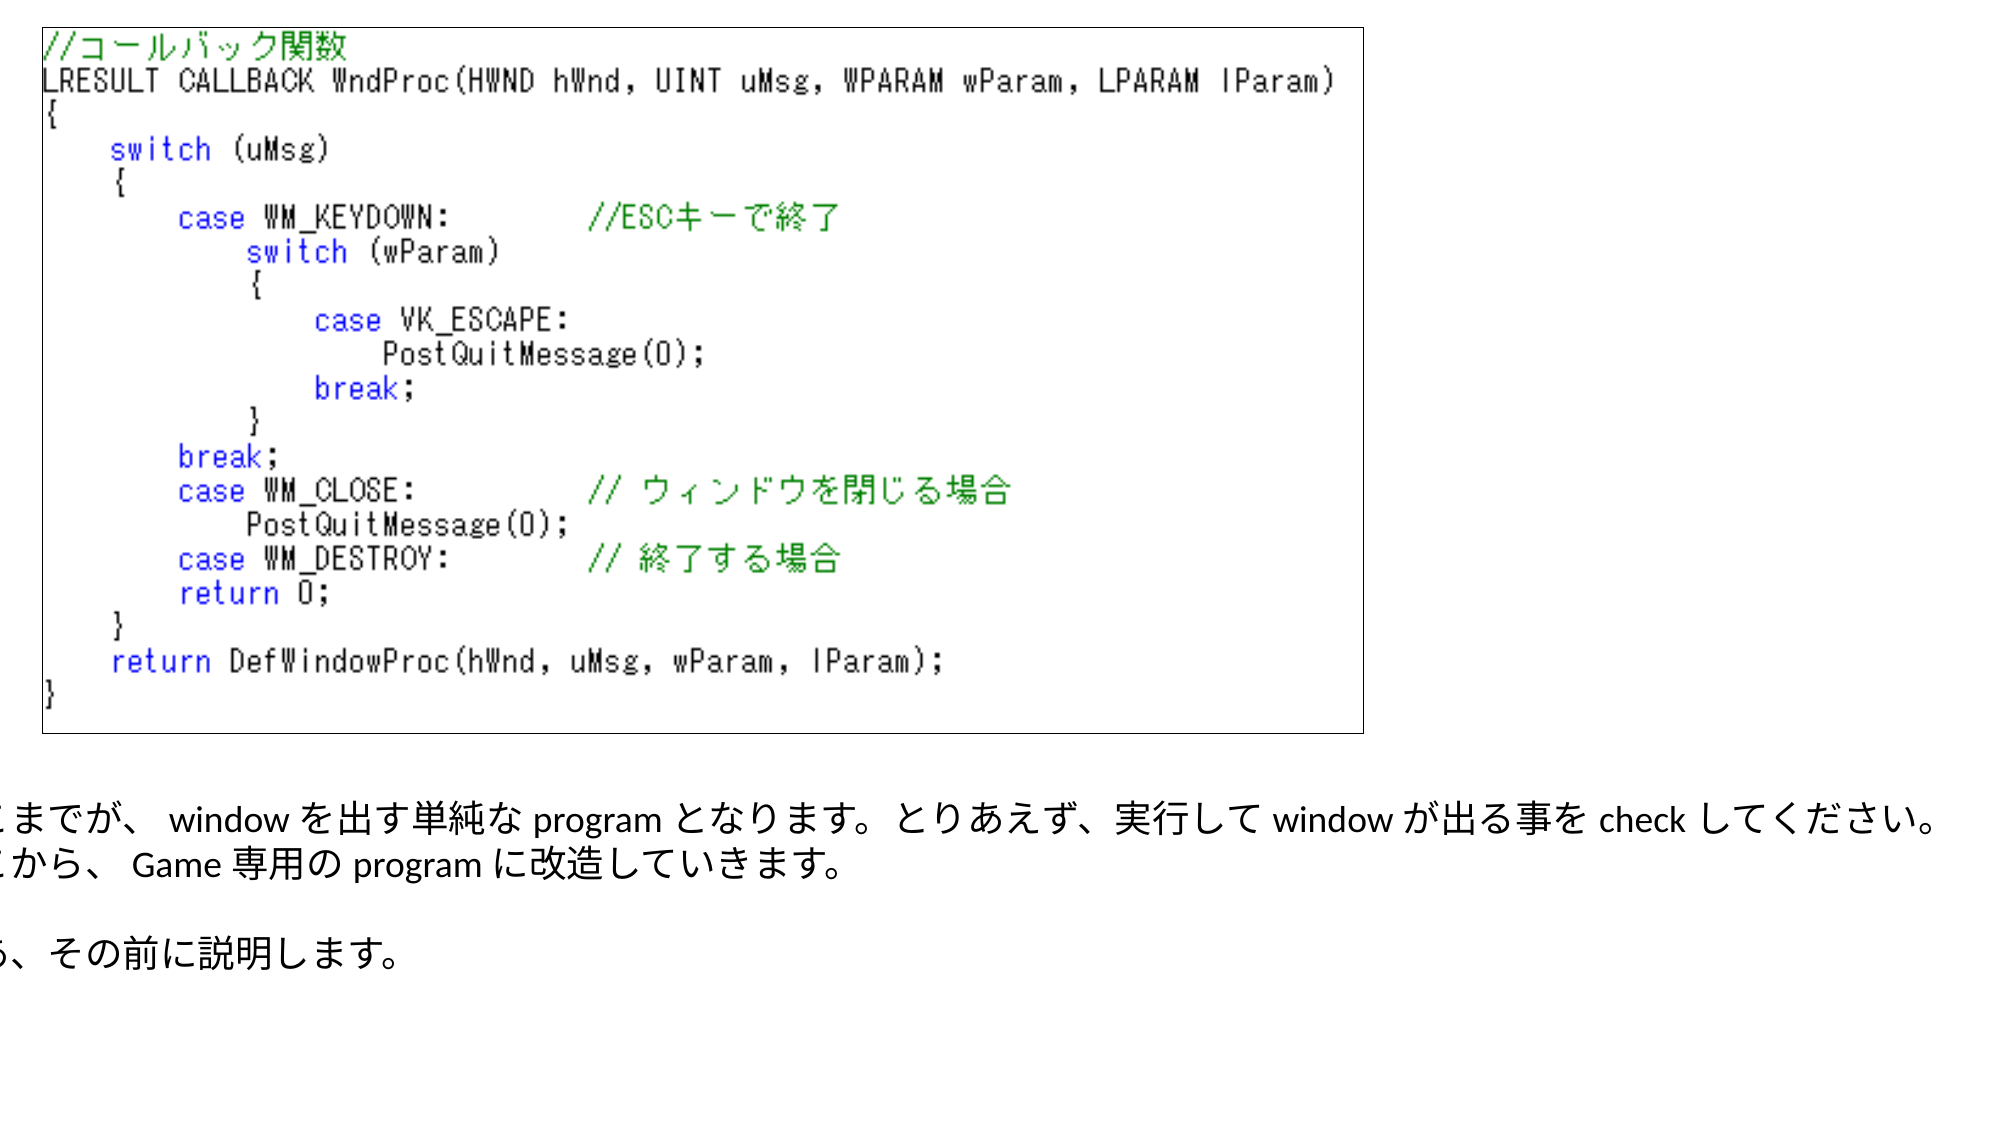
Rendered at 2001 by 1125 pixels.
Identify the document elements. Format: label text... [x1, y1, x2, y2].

text_box ここまでが、windowを出す単純なprogramとなります。とりあえず、実行してwindowが出る事をcheckしてください。 ここから、Game専用のprogramに改造していきます。 まあ、その前に説明します。 [0, 787, 1971, 983]
picture [42, 27, 1364, 734]
